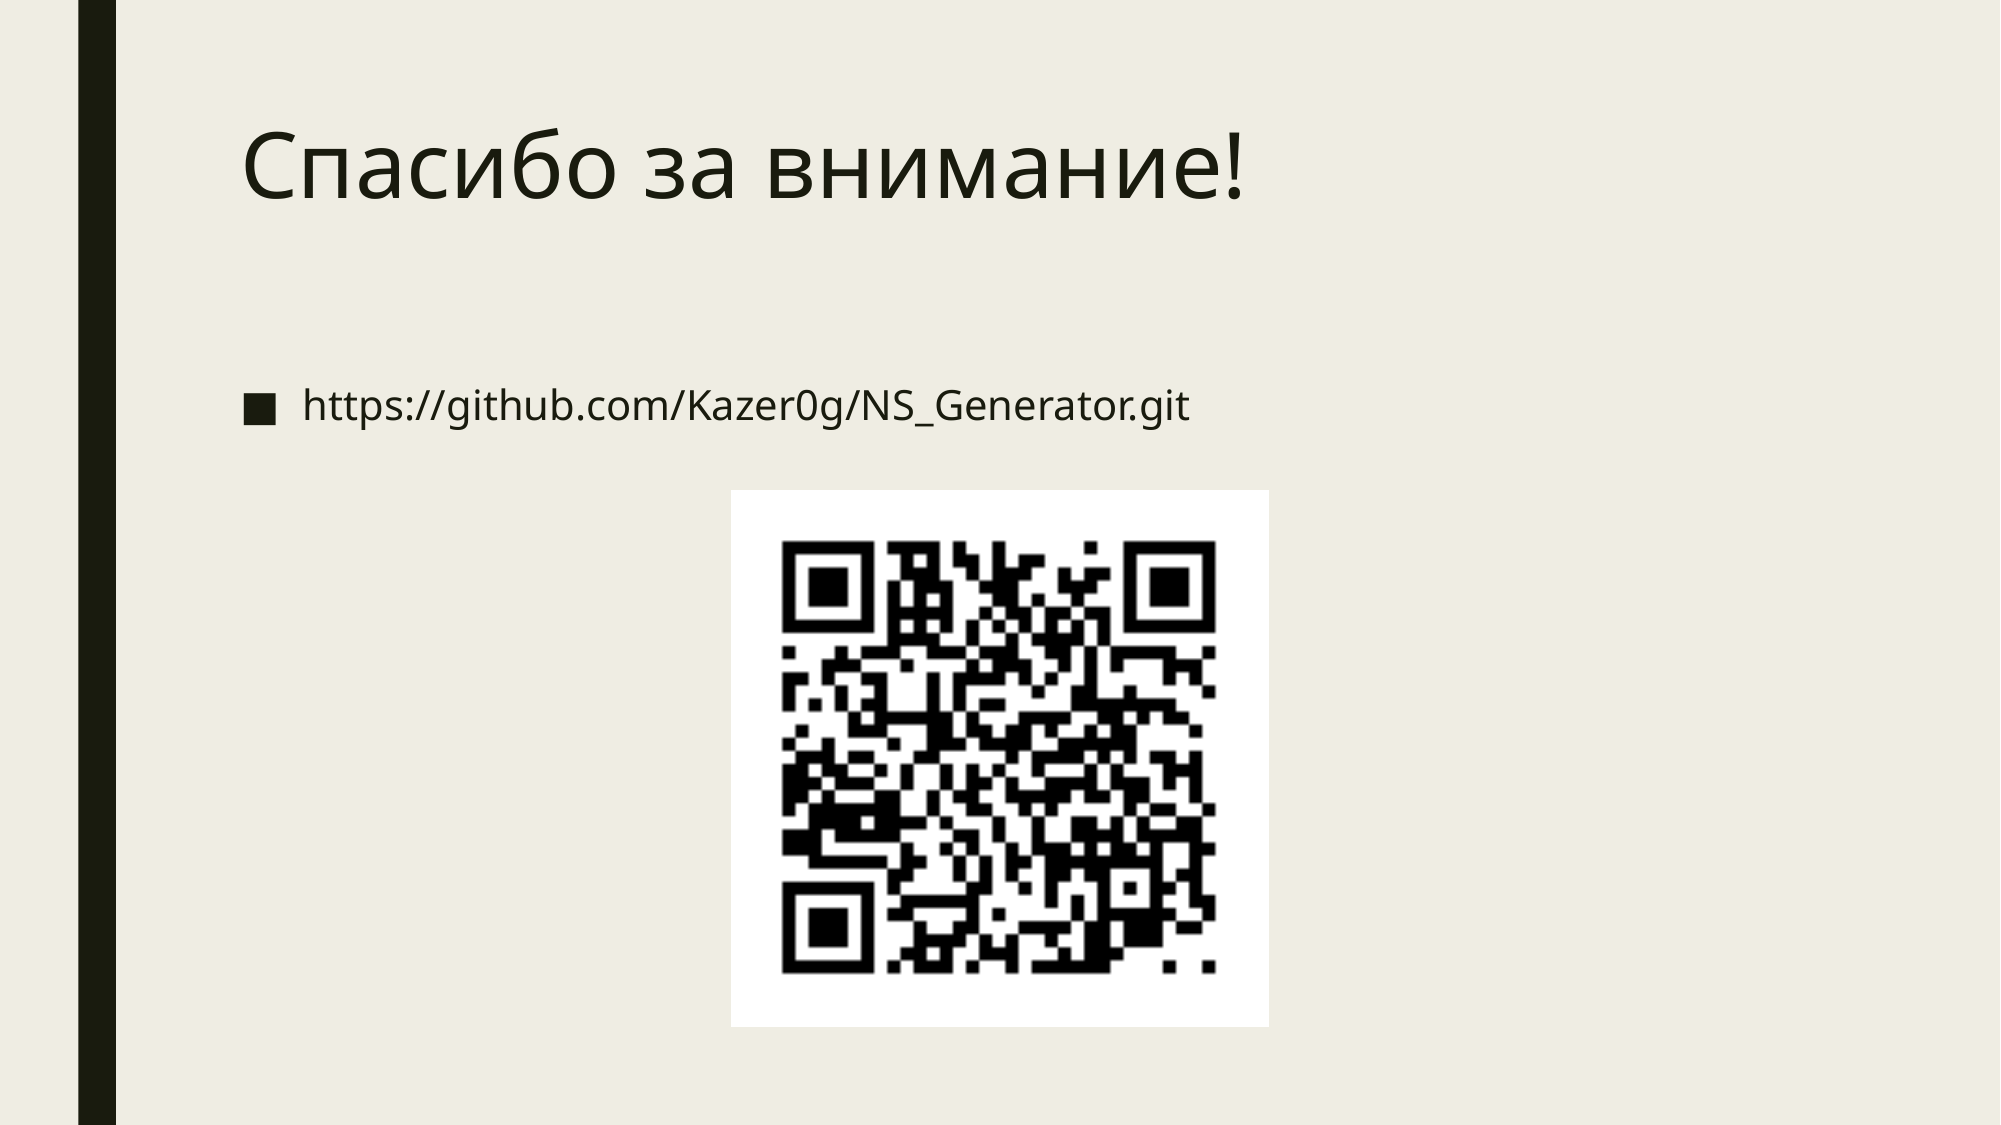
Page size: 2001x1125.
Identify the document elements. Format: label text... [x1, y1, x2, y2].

title Спасибо за внимание! [225, 112, 1800, 357]
picture [731, 490, 1269, 1028]
list https://github.com/Kazer0g/NS_Generator.git [225, 375, 1800, 963]
